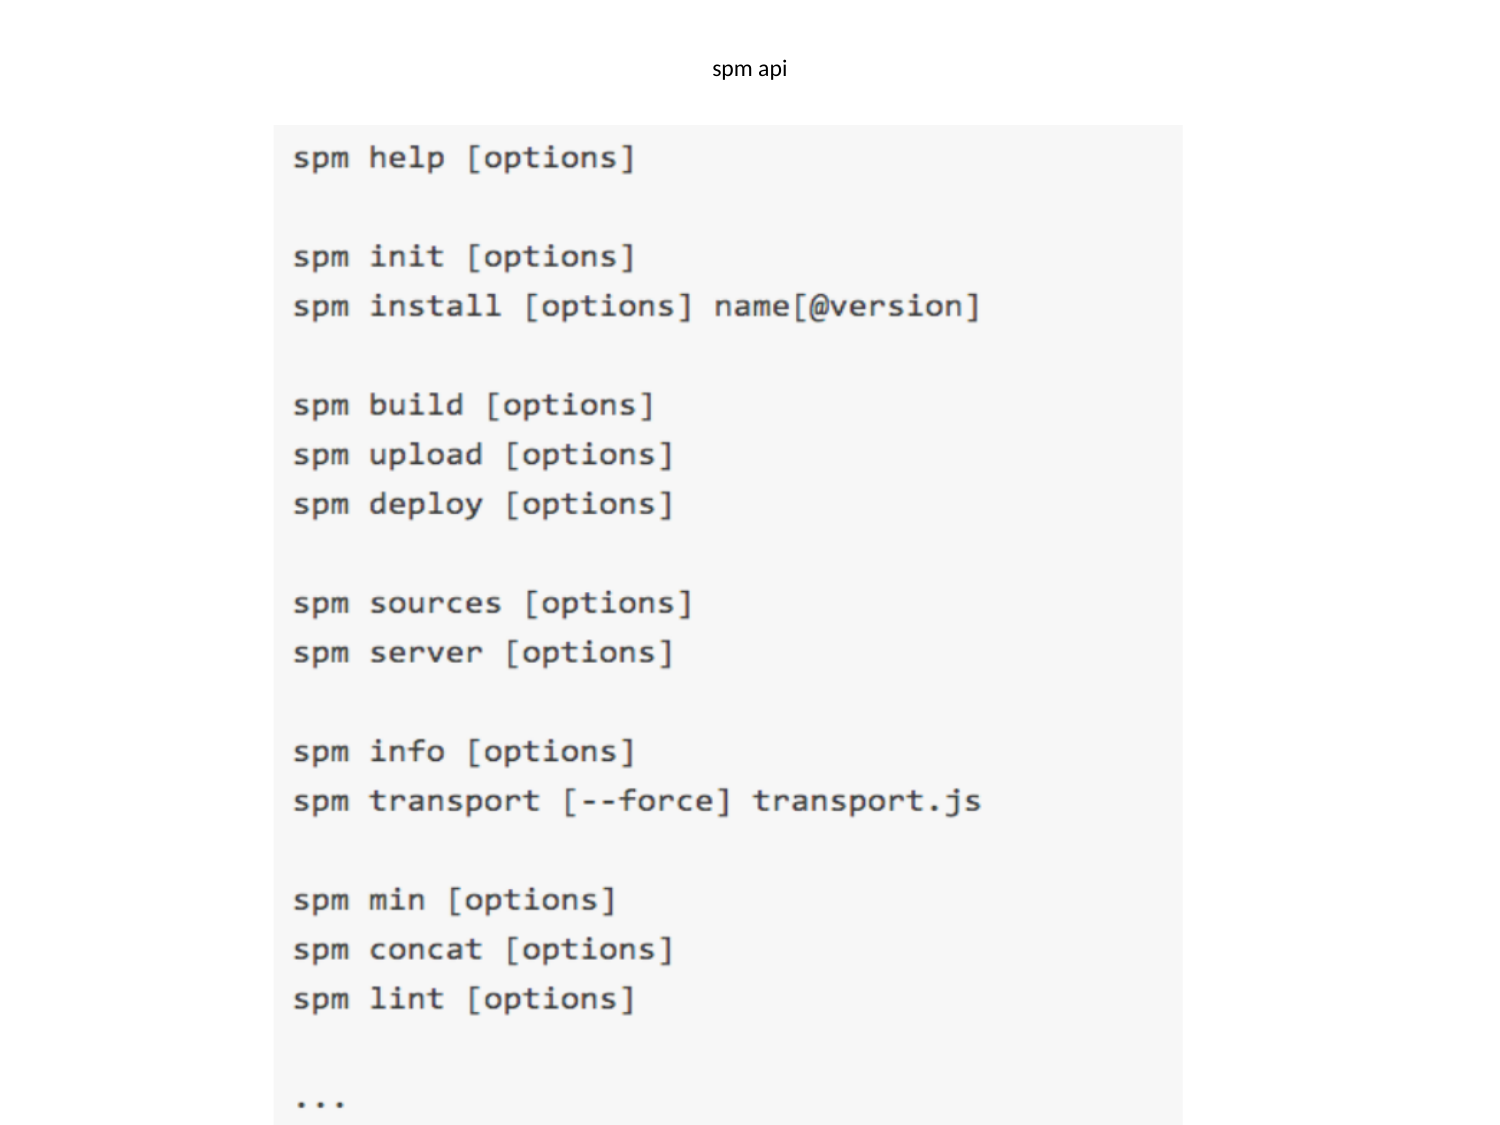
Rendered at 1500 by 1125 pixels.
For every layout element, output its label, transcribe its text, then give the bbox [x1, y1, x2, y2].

picture [273, 125, 1183, 1125]
title spm api [75, 45, 1425, 89]
